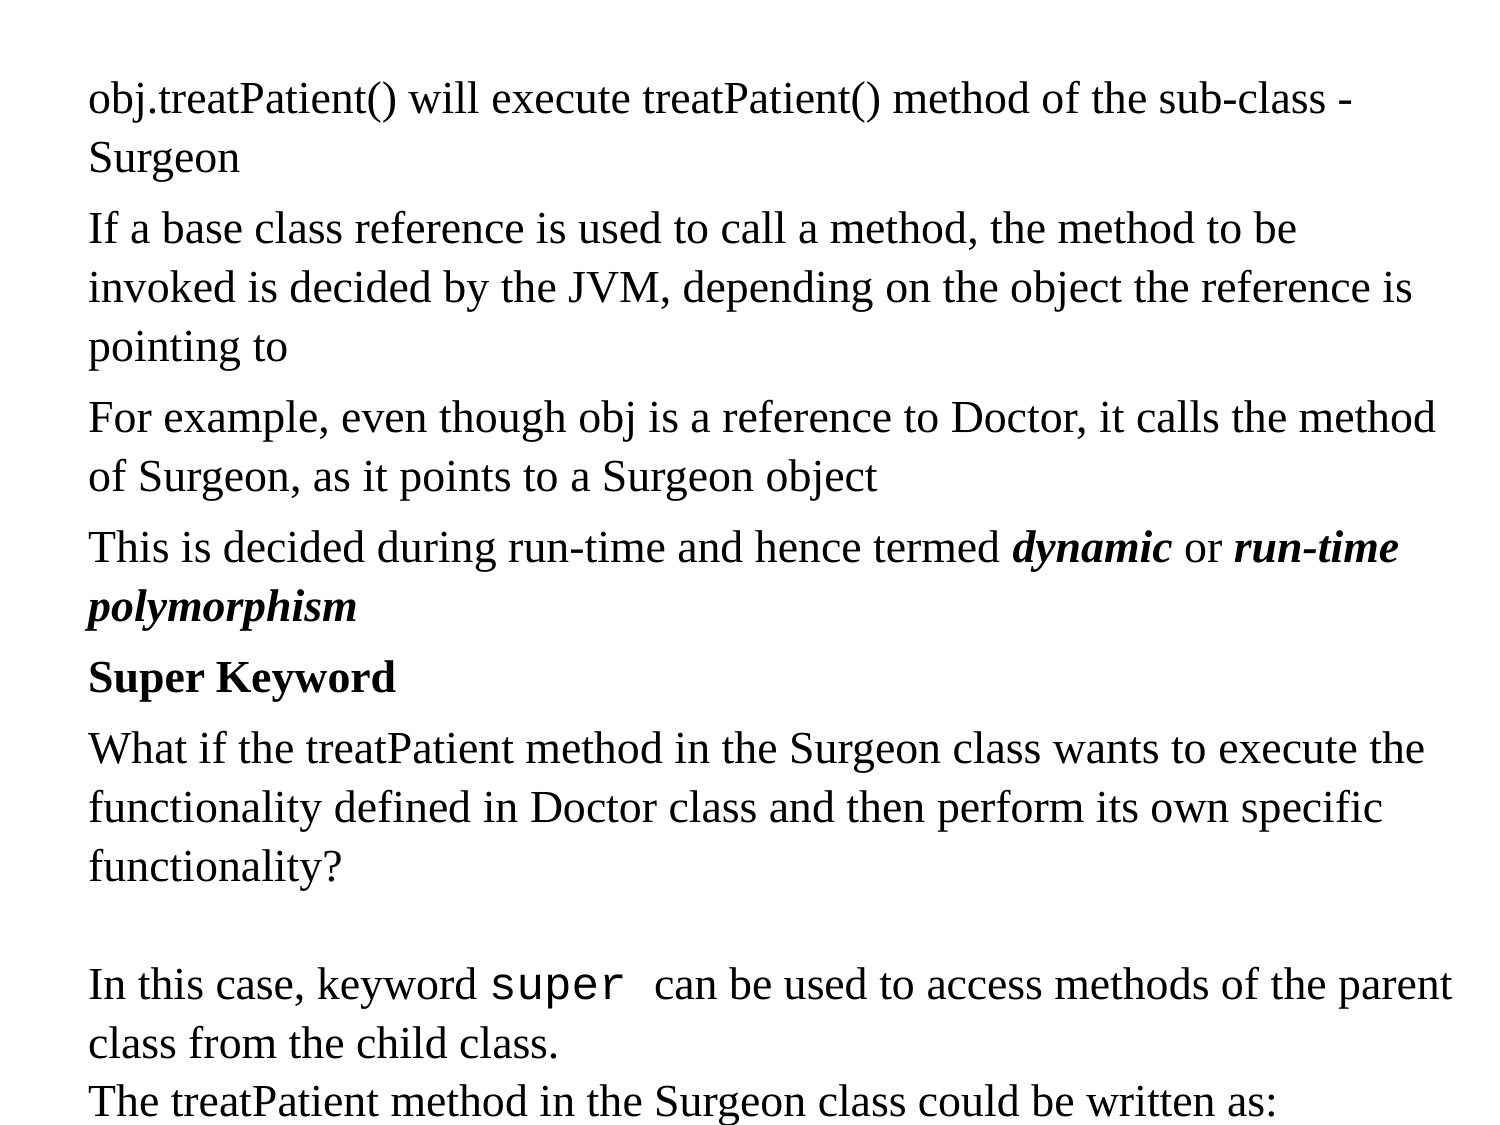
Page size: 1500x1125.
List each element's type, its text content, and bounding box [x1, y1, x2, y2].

text_box obj.treatPatient() will execute treatPatient() method of the sub-class - Surgeon If a base class reference is used to call a method, the method to be invoked is decided by the JVM, depending on the object the reference is pointing to For example, even though obj is a reference to Doctor, it calls the method of Surgeon, as it points to a Surgeon object This is decided during run-time and hence termed dynamic or run-time polymorphism Super Keyword What if the treatPatient method in the Surgeon class wants to execute the functionality defined in Doctor class and then perform its own specific functionality? In this case, keyword super can be used to access methods of the parent class from the child class. The treatPatient method in the Surgeon class could be written as: [73, 56, 1469, 1125]
